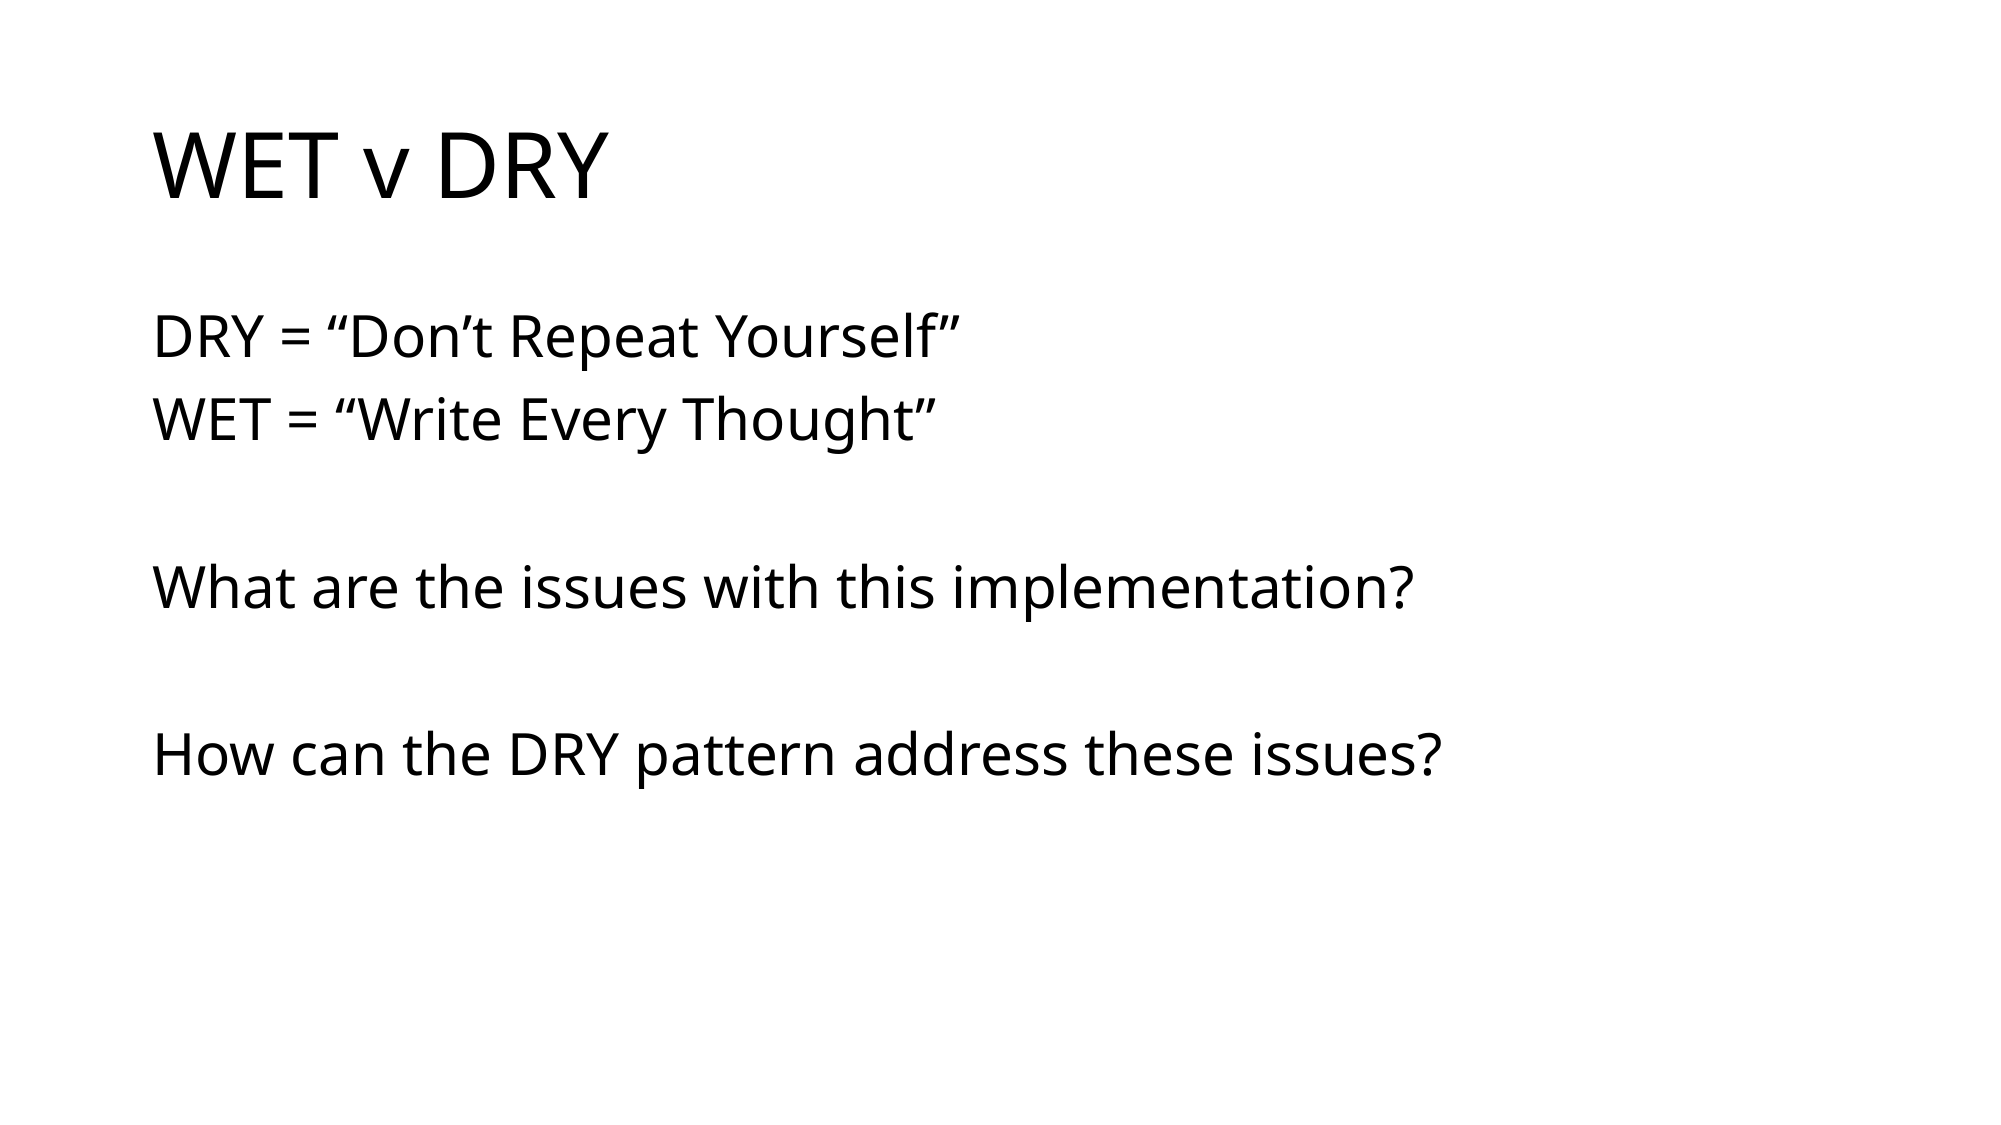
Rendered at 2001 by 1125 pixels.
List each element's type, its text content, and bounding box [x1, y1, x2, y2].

list DRY = “Don’t Repeat Yourself” WET = “Write Every Thought” What are the issues with this implementation? How can the DRY pattern address these issues? [137, 299, 1863, 1014]
title WET v DRY [137, 59, 1863, 278]
